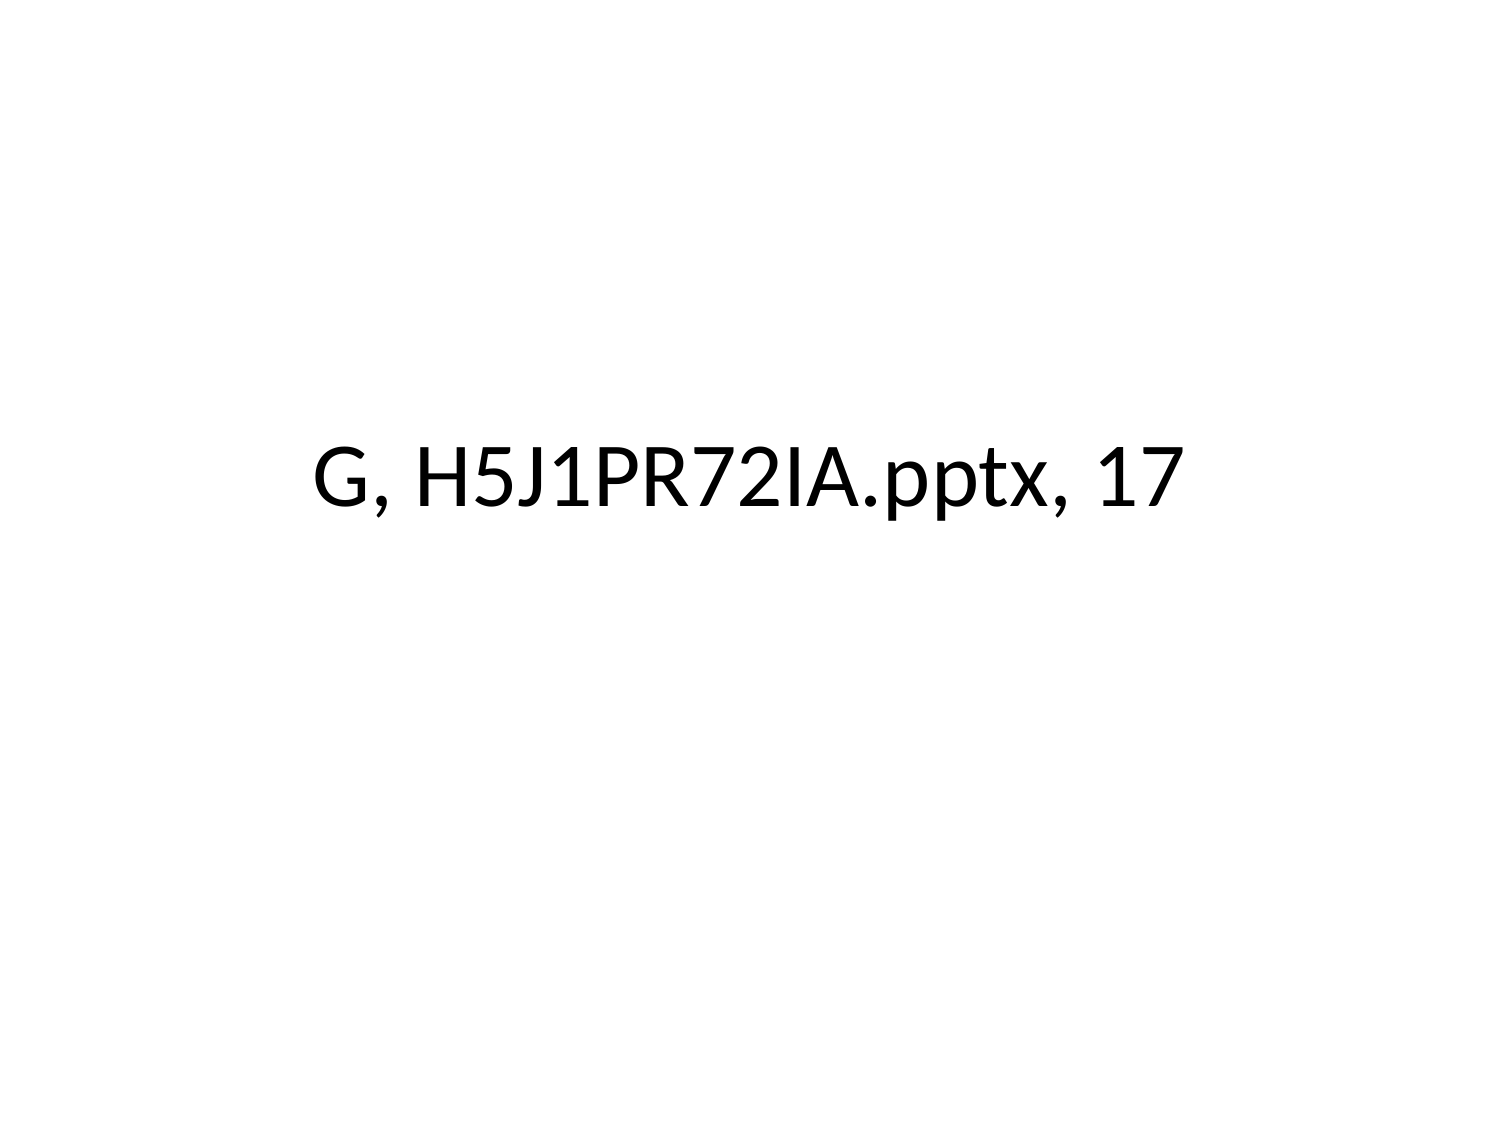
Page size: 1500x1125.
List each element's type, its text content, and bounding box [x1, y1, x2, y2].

title G, H5J1PR72IA.pptx, 17 [112, 349, 1388, 591]
